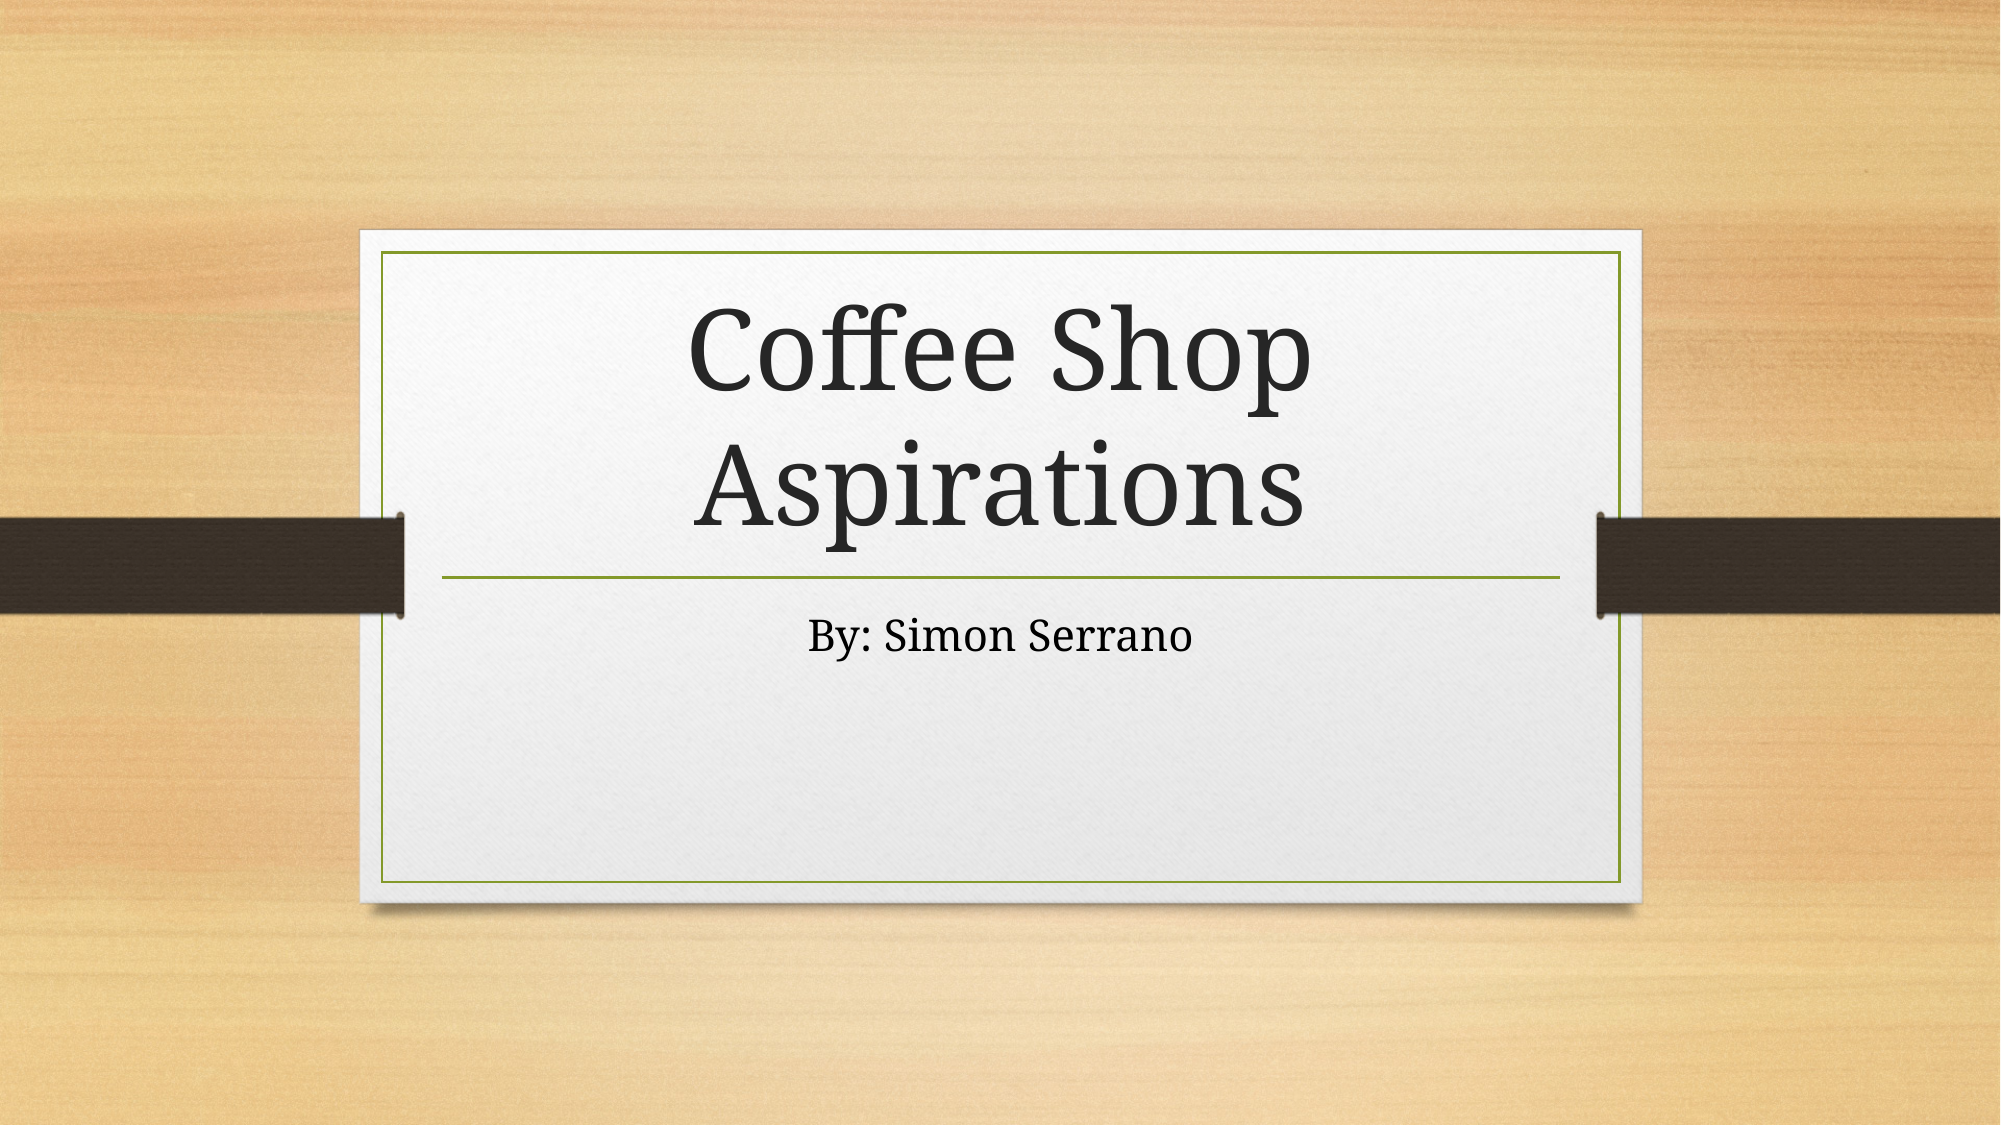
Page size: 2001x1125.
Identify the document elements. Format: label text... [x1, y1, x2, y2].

title Coffee Shop Aspirations [441, 306, 1560, 556]
subtitle By: Simon Serrano [441, 600, 1560, 817]
picture [0, 0, 2001, 1125]
